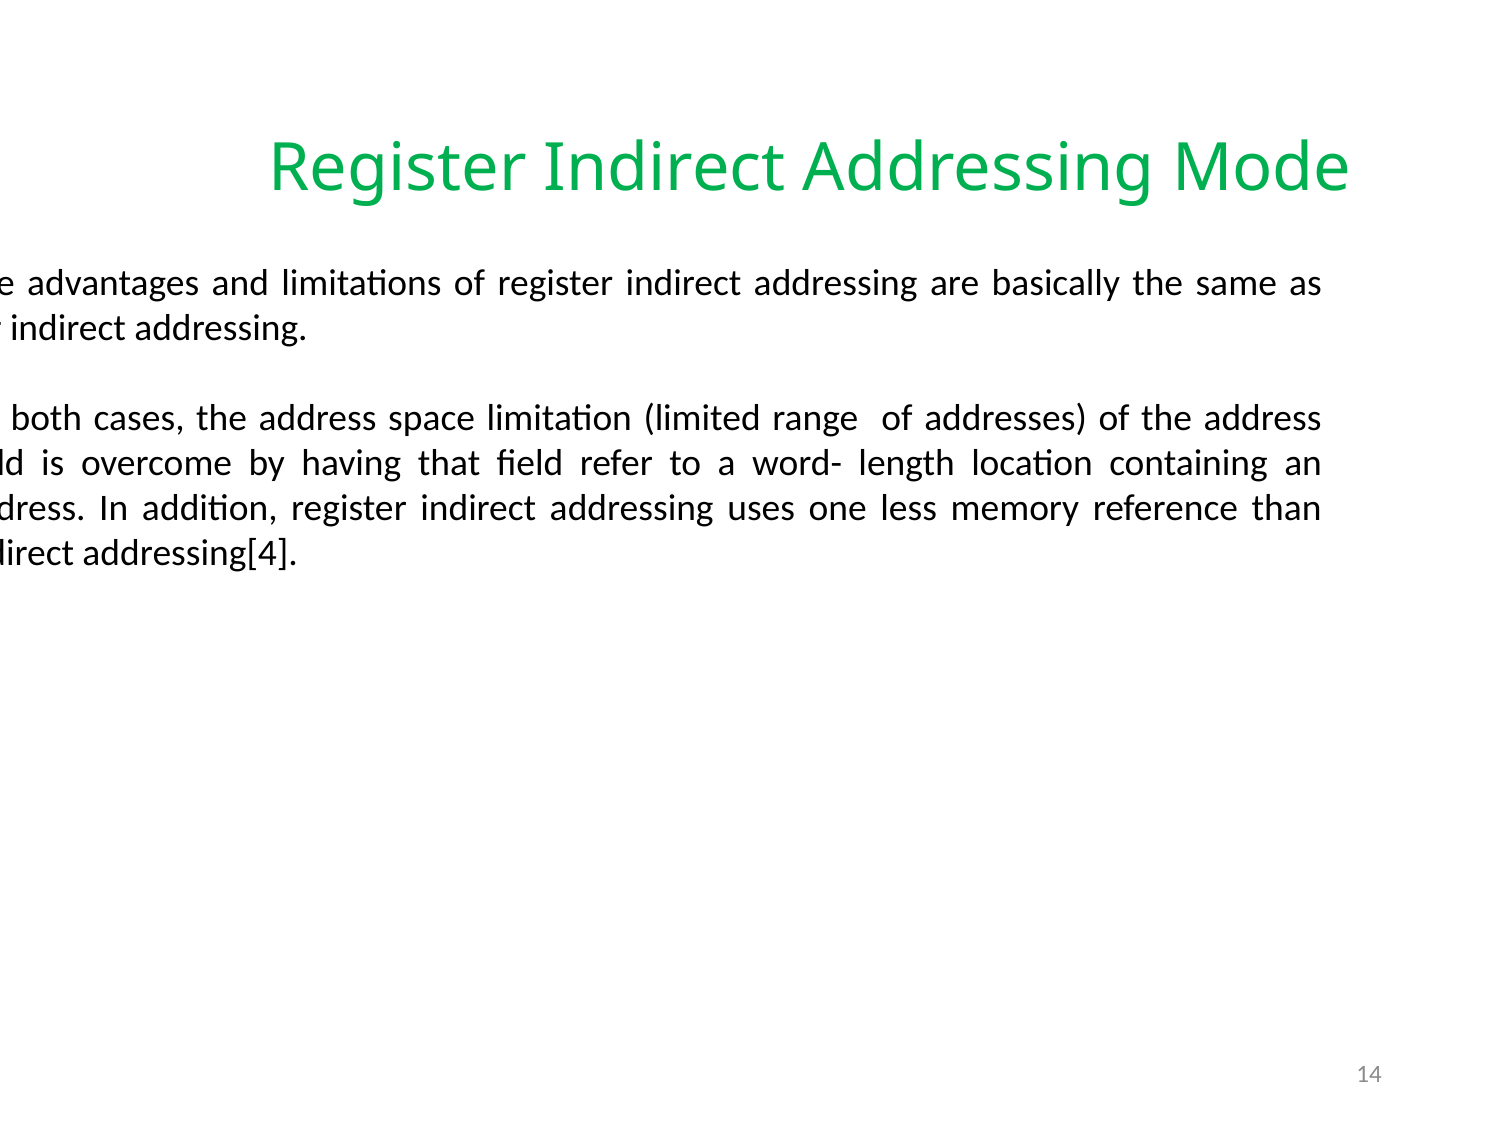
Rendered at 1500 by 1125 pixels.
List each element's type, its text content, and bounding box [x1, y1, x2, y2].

text_box The advantages and limitations of register indirect addressing are basically the same as for indirect addressing. In both cases, the address space limitation (limited range of addresses) of the address field is overcome by having that field refer to a word- length location containing an address. In addition, register indirect addressing uses one less memory reference than indirect addressing[4]. [0, 250, 1339, 581]
slide_number 14 [1059, 1042, 1397, 1103]
title Register Indirect Addressing Mode [103, 59, 1397, 200]
text_box [87, 200, 1450, 1063]
